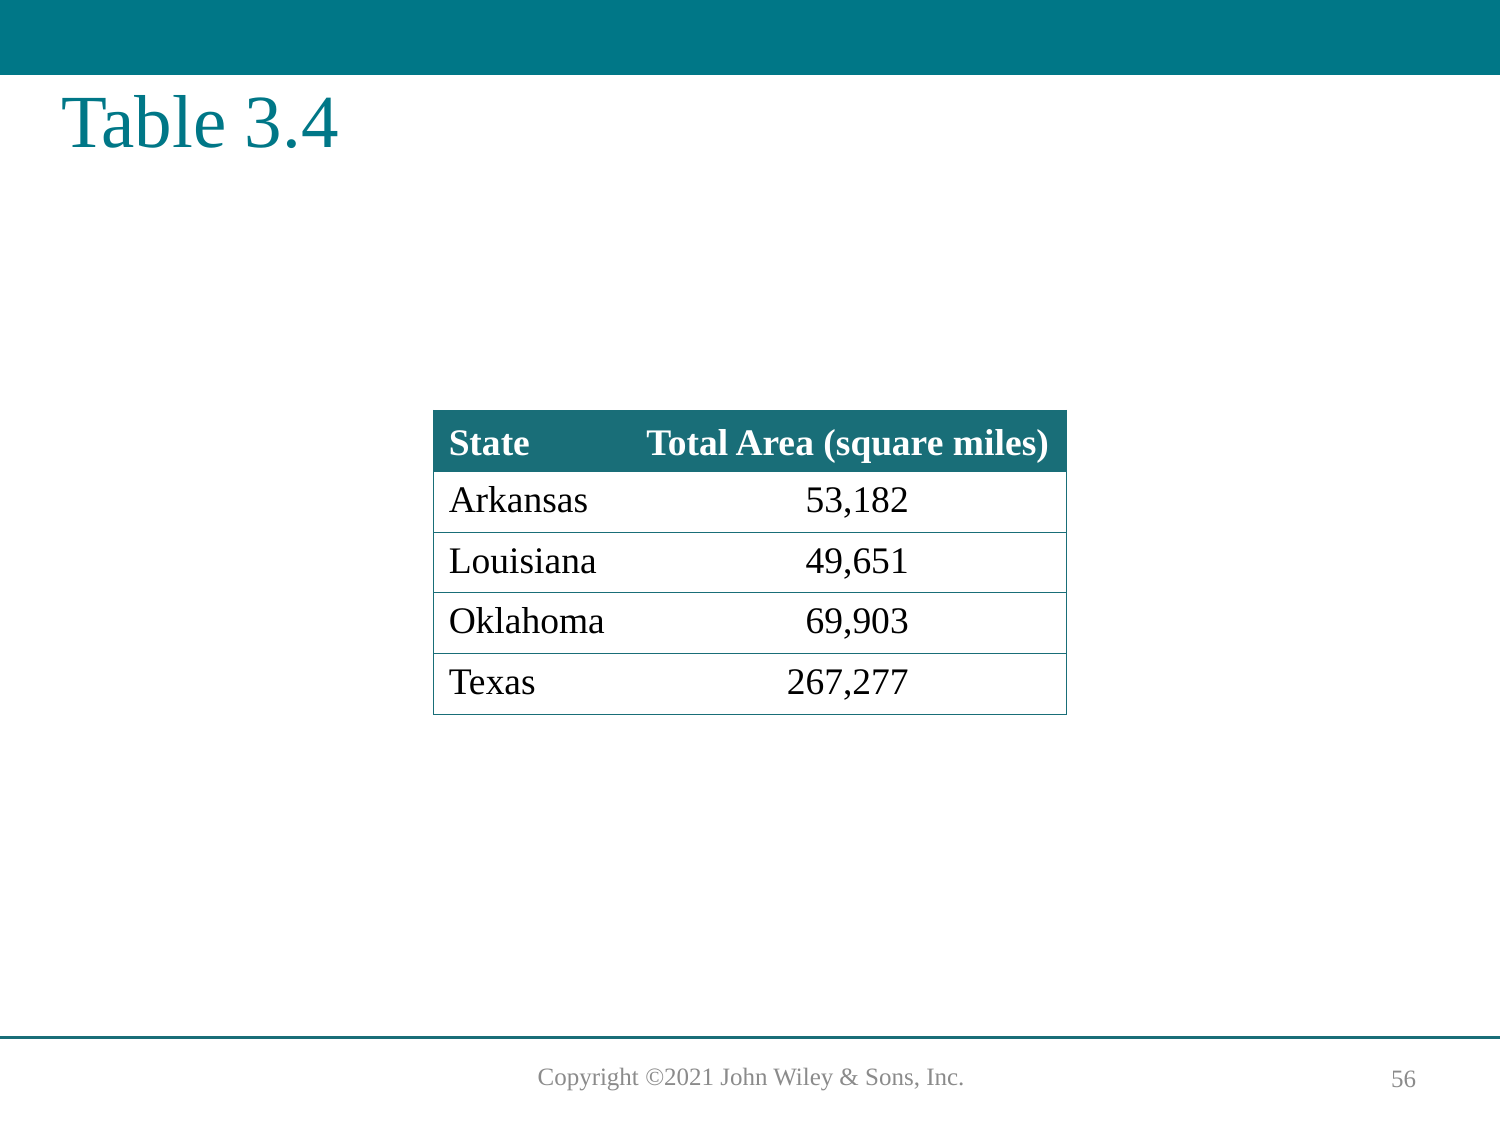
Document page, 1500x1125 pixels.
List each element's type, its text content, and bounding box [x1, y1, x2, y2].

table_header Total Area (square miles) [629, 411, 1066, 471]
table_cell 53,182 [629, 472, 1066, 532]
table_cell Oklahoma [434, 593, 629, 653]
table_cell 267,277 [629, 654, 1066, 714]
table_cell Louisiana [434, 533, 629, 592]
table_cell 49,651 [629, 533, 1066, 592]
table_cell Texas [434, 654, 629, 714]
table_header State [434, 411, 629, 471]
table_cell 69,903 [629, 593, 1066, 653]
table_cell Arkansas [434, 472, 629, 532]
title Table 3.4 [46, 75, 1447, 263]
